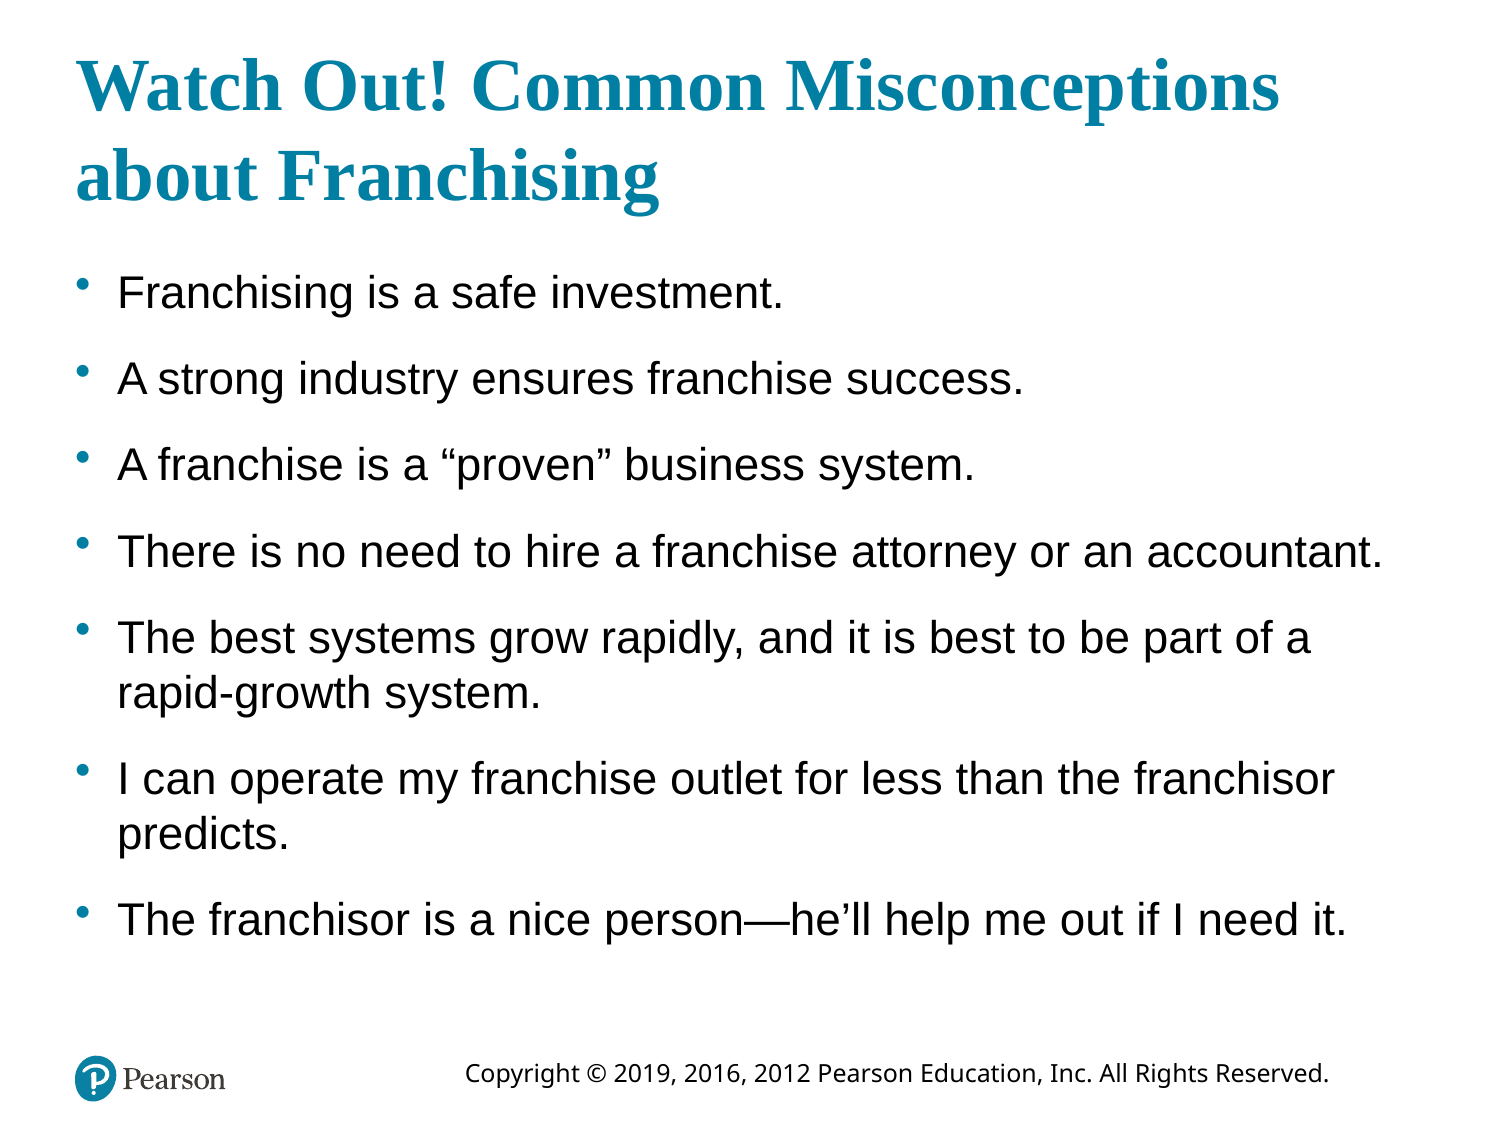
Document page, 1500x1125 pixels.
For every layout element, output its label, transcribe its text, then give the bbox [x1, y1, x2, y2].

list Franchising is a safe investment. A strong industry ensures franchise success. A franchise is a “proven” business system. There is no need to hire a franchise attorney or an accountant. The best systems grow rapidly, and it is best to be part of a rapid-growth system. I can operate my franchise outlet for less than the franchisor predicts. The franchisor is a nice person—he’ll help me out if I need it. [75, 262, 1425, 1005]
title Watch Out! Common Misconceptions about Franchising [75, 35, 1425, 216]
